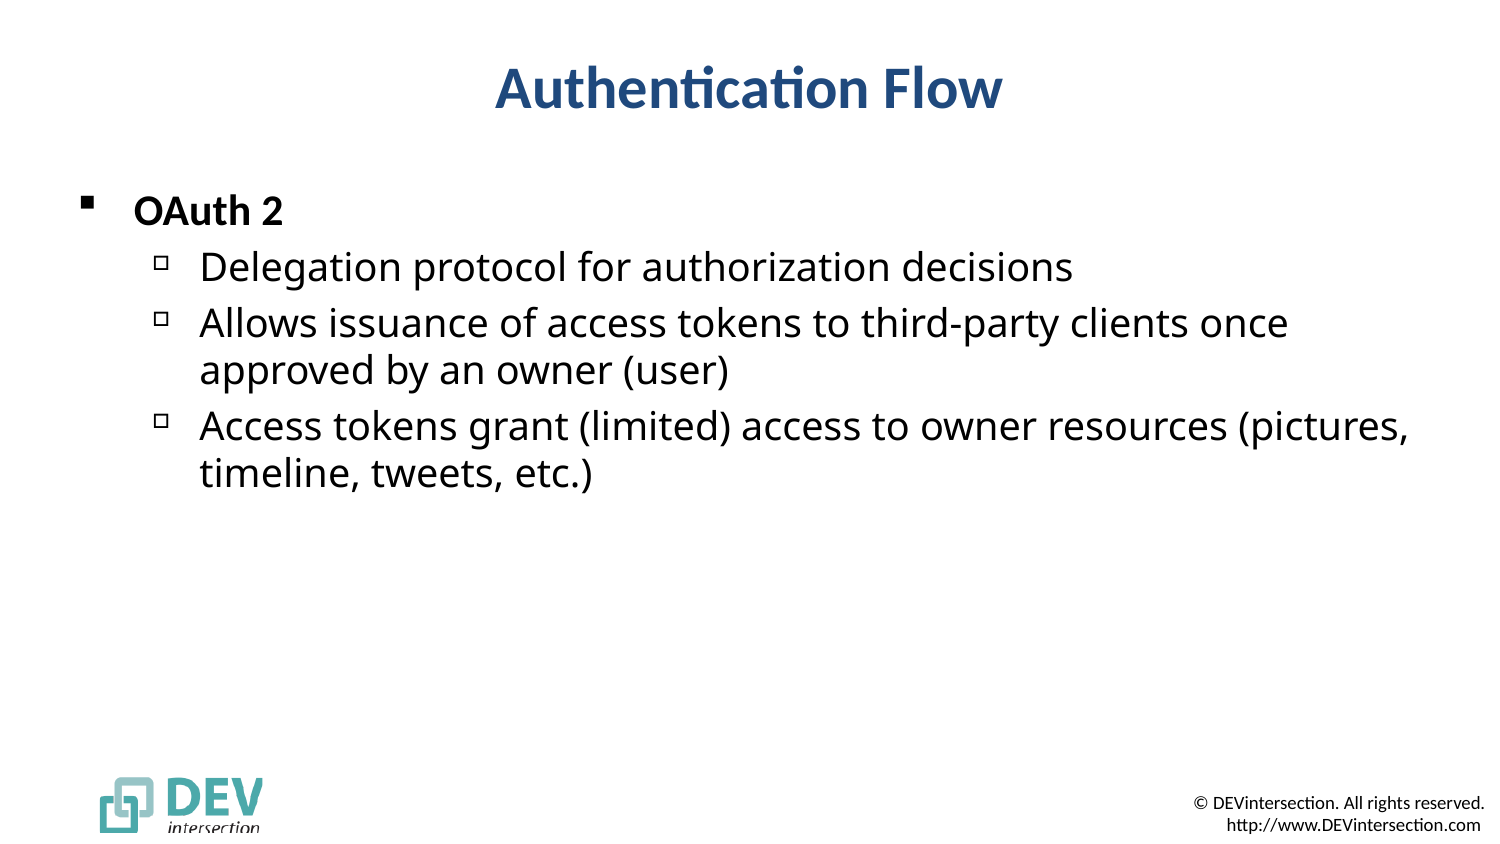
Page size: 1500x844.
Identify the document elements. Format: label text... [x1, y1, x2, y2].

list OAuth 2 Delegation protocol for authorization decisions Allows issuance of access tokens to third-party clients once approved by an owner (user) Access tokens grant (limited) access to owner resources (pictures, timeline, tweets, etc.) [62, 174, 1443, 645]
title Authentication Flow [74, 37, 1426, 132]
